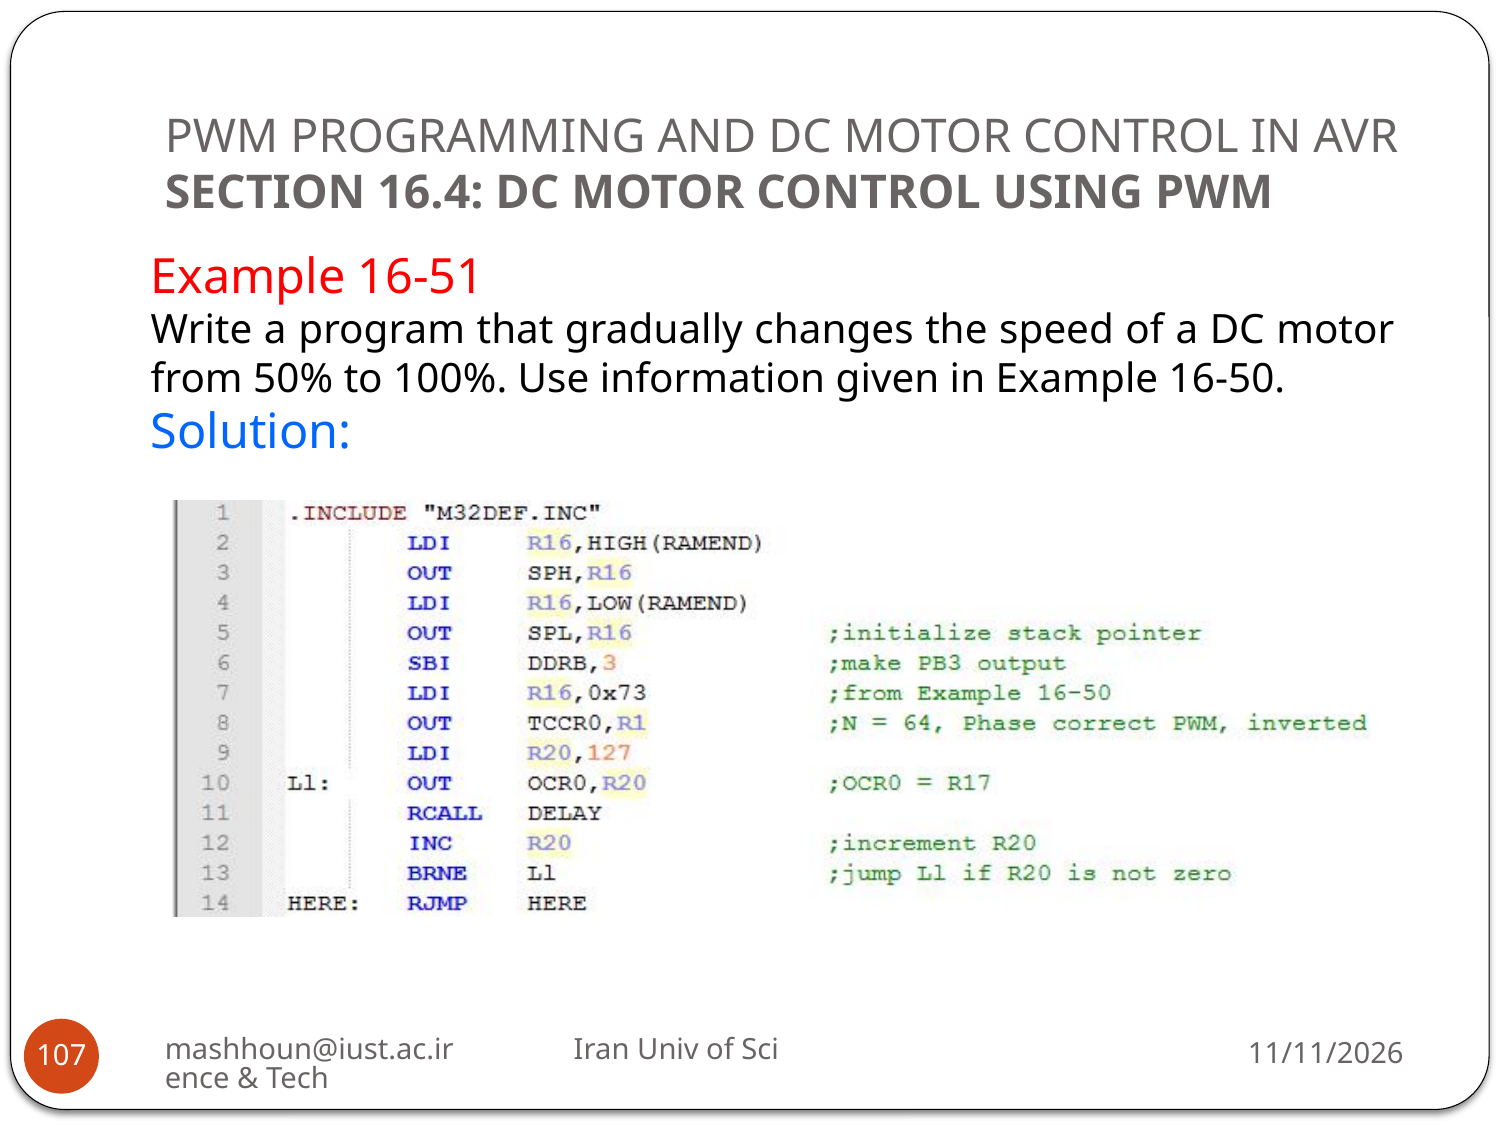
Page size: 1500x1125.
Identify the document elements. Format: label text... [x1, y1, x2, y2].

list Example 16-51 Write a program that gradually changes the speed of a DC motor from 50% to 100%. Use information given in Example 16-50. Solution: [135, 237, 1411, 480]
title PWM PROGRAMMING AND DC MOTOR CONTROL IN AVR SECTION 16.4: DC MOTOR CONTROL USING PWM [150, 45, 1425, 233]
footer mashhoun@iust.ac.ir Iran Univ of Science & Tech [150, 1012, 800, 1088]
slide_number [1012, 1015, 1419, 1094]
slide_number 107 [23, 1018, 99, 1094]
picture [170, 500, 1372, 918]
